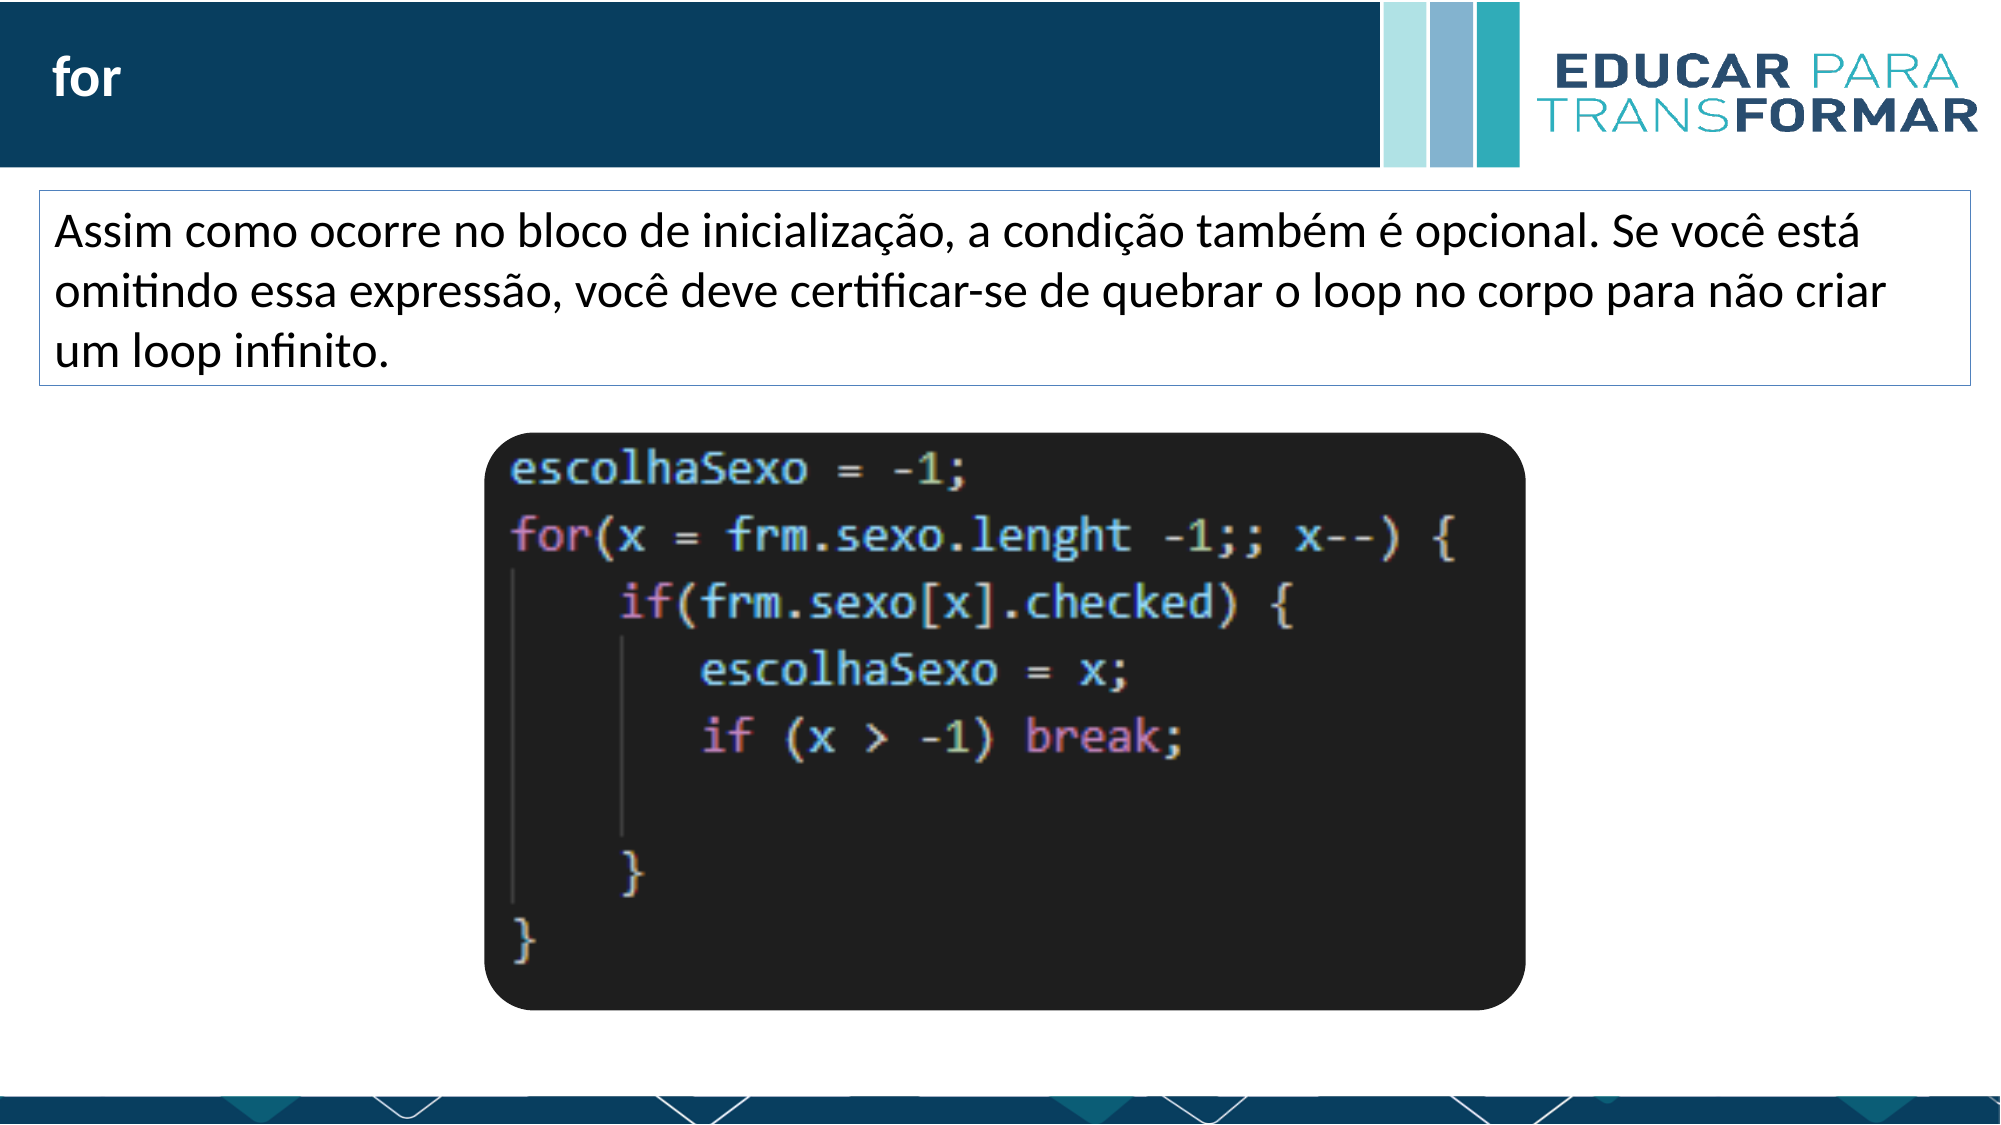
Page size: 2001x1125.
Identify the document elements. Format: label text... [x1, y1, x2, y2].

text_box for [37, 30, 1166, 116]
text_box Assim como ocorre no bloco de inicialização, a condição também é opcional. Se você está omitindo essa expressão, você deve certificar-se de quebrar o loop no corpo para não criar um loop infinito. [37, 188, 1973, 387]
picture [484, 432, 1526, 1011]
picture [1537, 53, 1978, 132]
picture [0, 1096, 2000, 1124]
